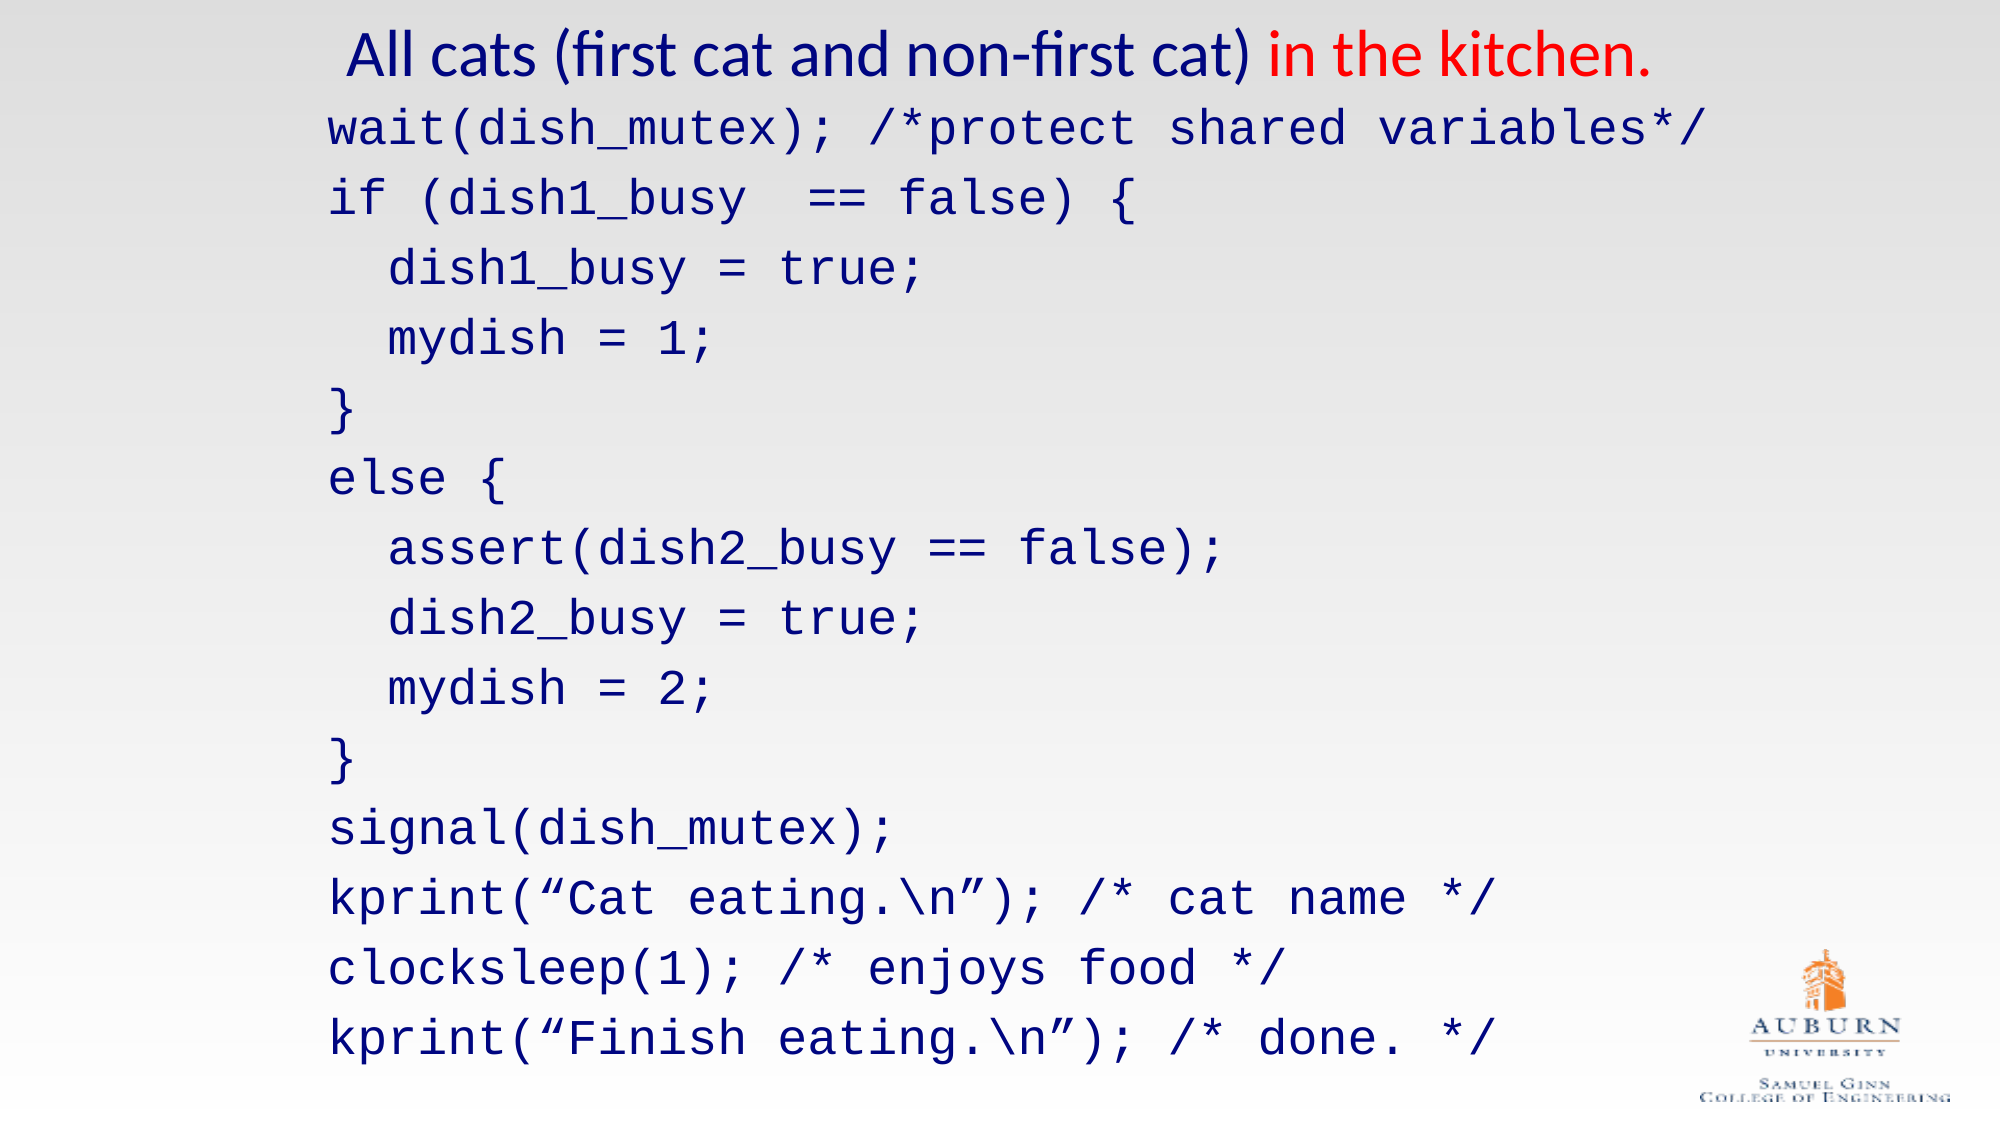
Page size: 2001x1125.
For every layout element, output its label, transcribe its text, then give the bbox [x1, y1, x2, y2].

picture [1700, 949, 1950, 1102]
list wait(dish_mutex); /*protect shared variables*/ if (dish1_busy == false) { dish1_busy = true; mydish = 1; } else { assert(dish2_busy == false); dish2_busy = true; mydish = 2; } signal(dish_mutex); kprint(“Cat eating.\n”); /* cat name */ clocksleep(1); /* enjoys food */ kprint(“Finish eating.\n”); /* done. */ [312, 87, 1725, 1100]
title All cats (first cat and non-first cat) in the kitchen. [324, 12, 1675, 88]
